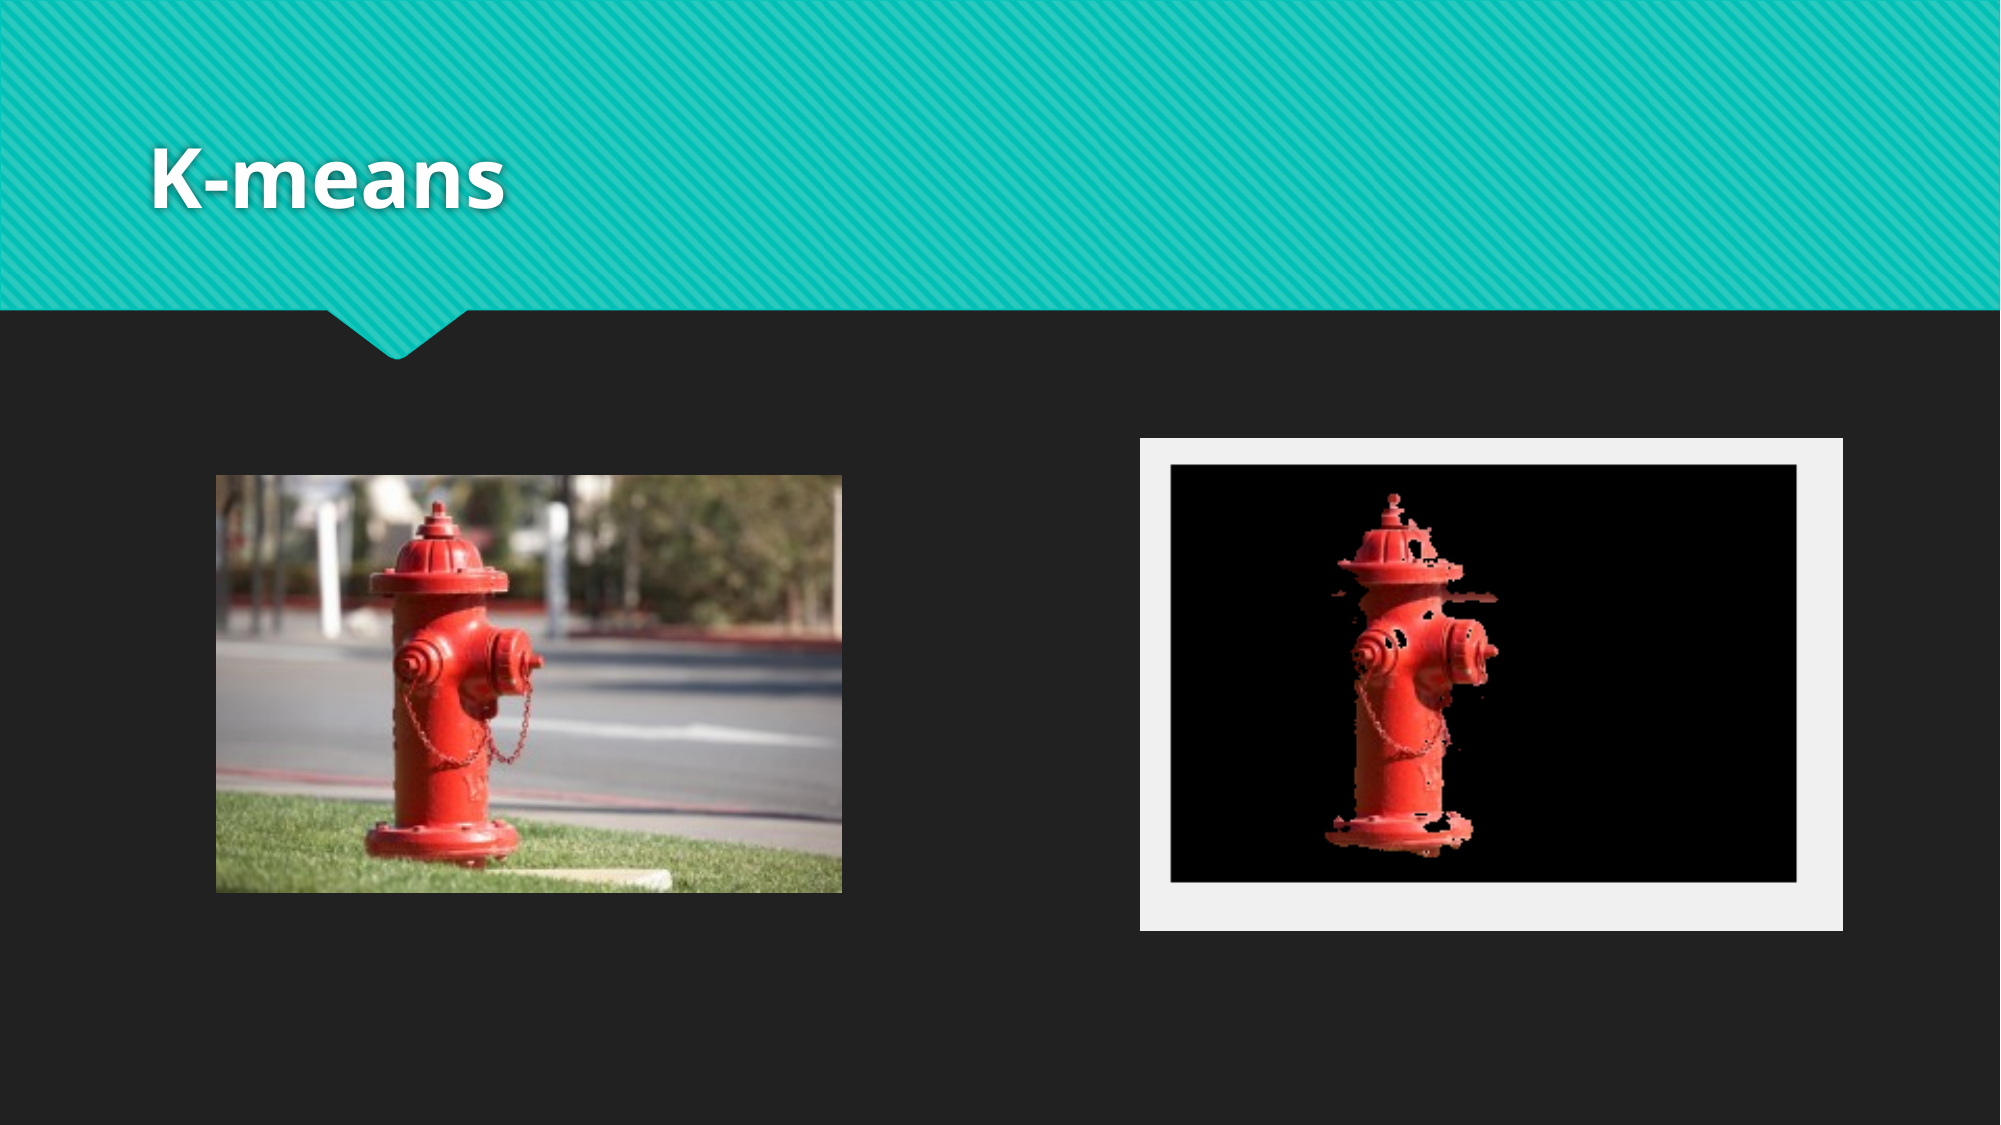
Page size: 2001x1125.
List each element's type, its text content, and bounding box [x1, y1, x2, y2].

picture [216, 475, 842, 893]
picture [1139, 438, 1843, 931]
title K-means [132, 73, 1868, 233]
